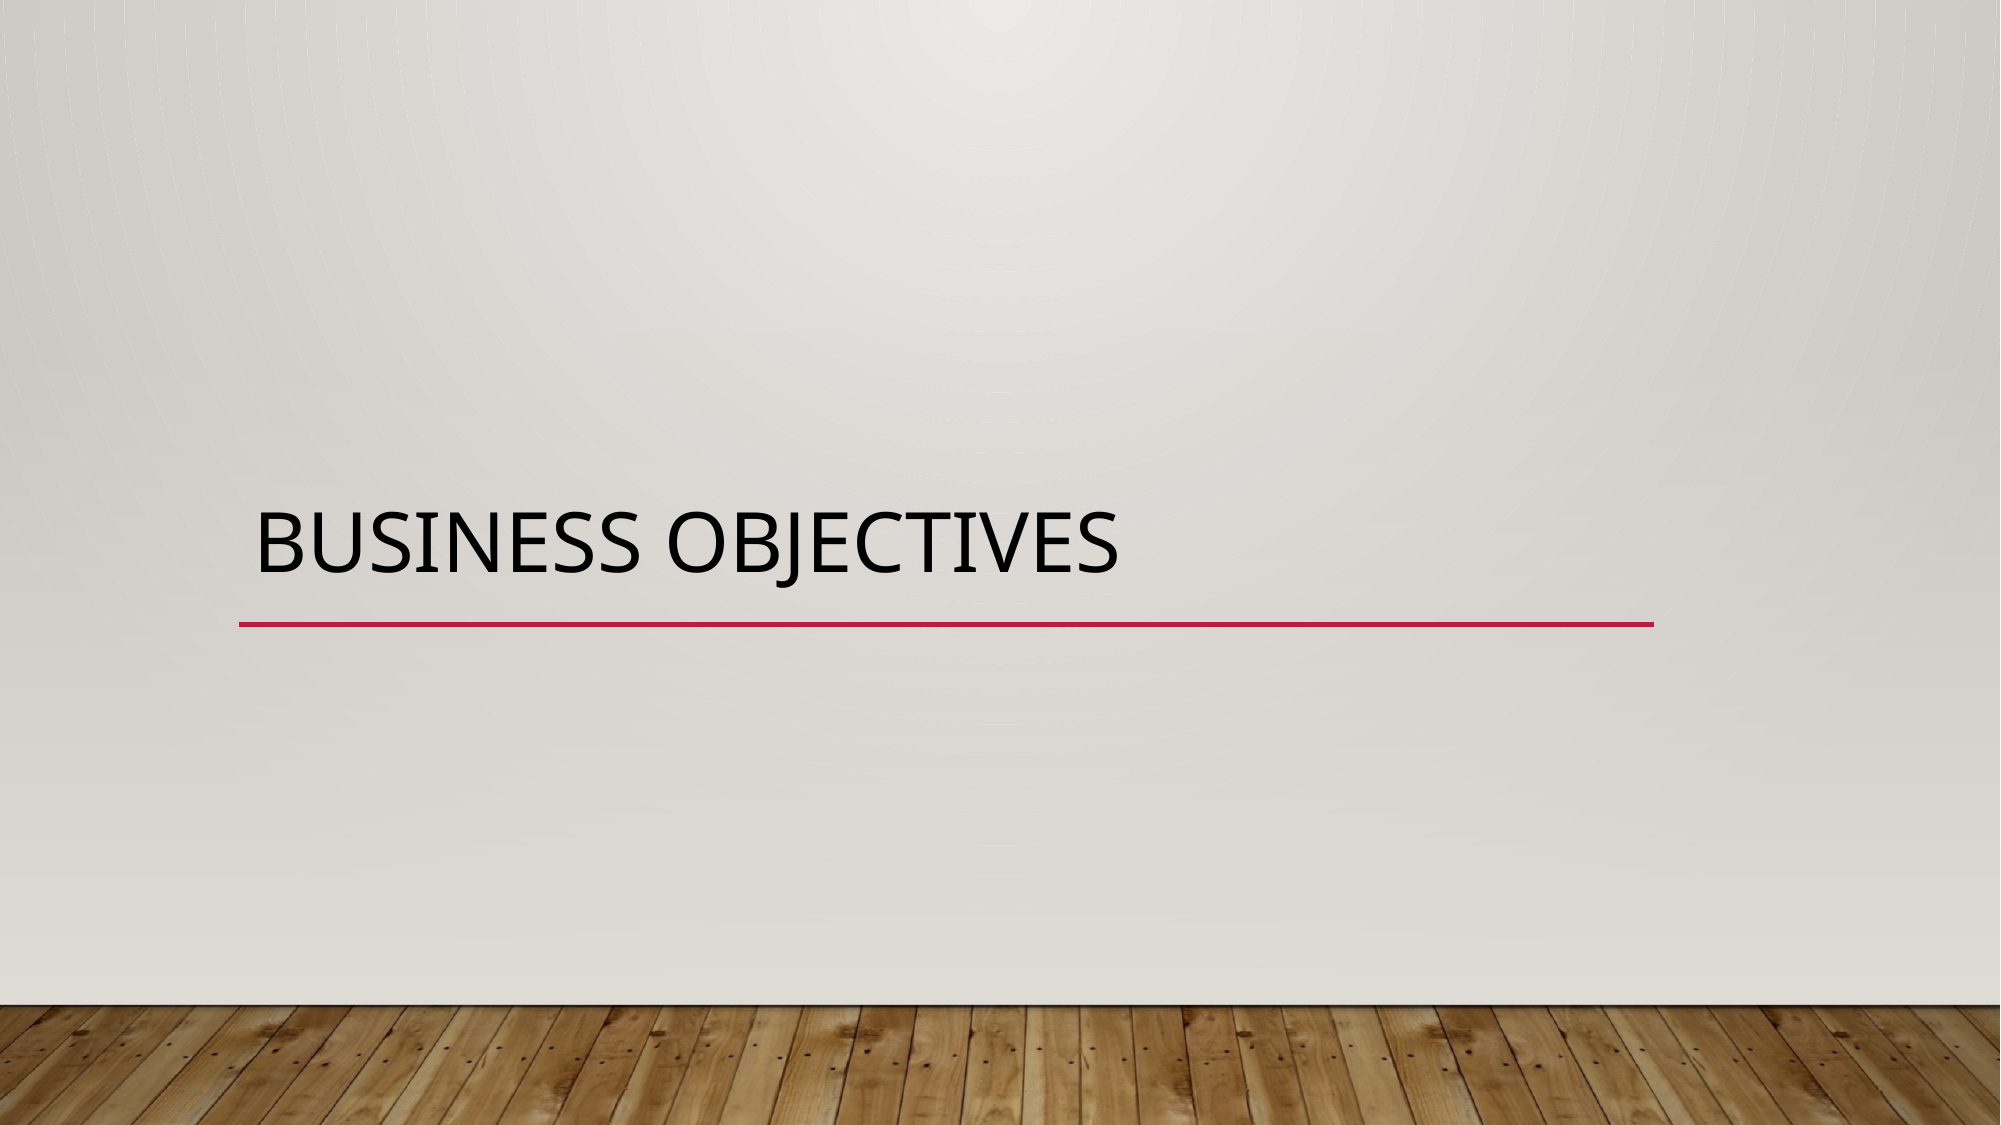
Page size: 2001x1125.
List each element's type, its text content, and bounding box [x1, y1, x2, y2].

title Business objectives [238, 288, 1657, 598]
picture [0, 1005, 2000, 1125]
